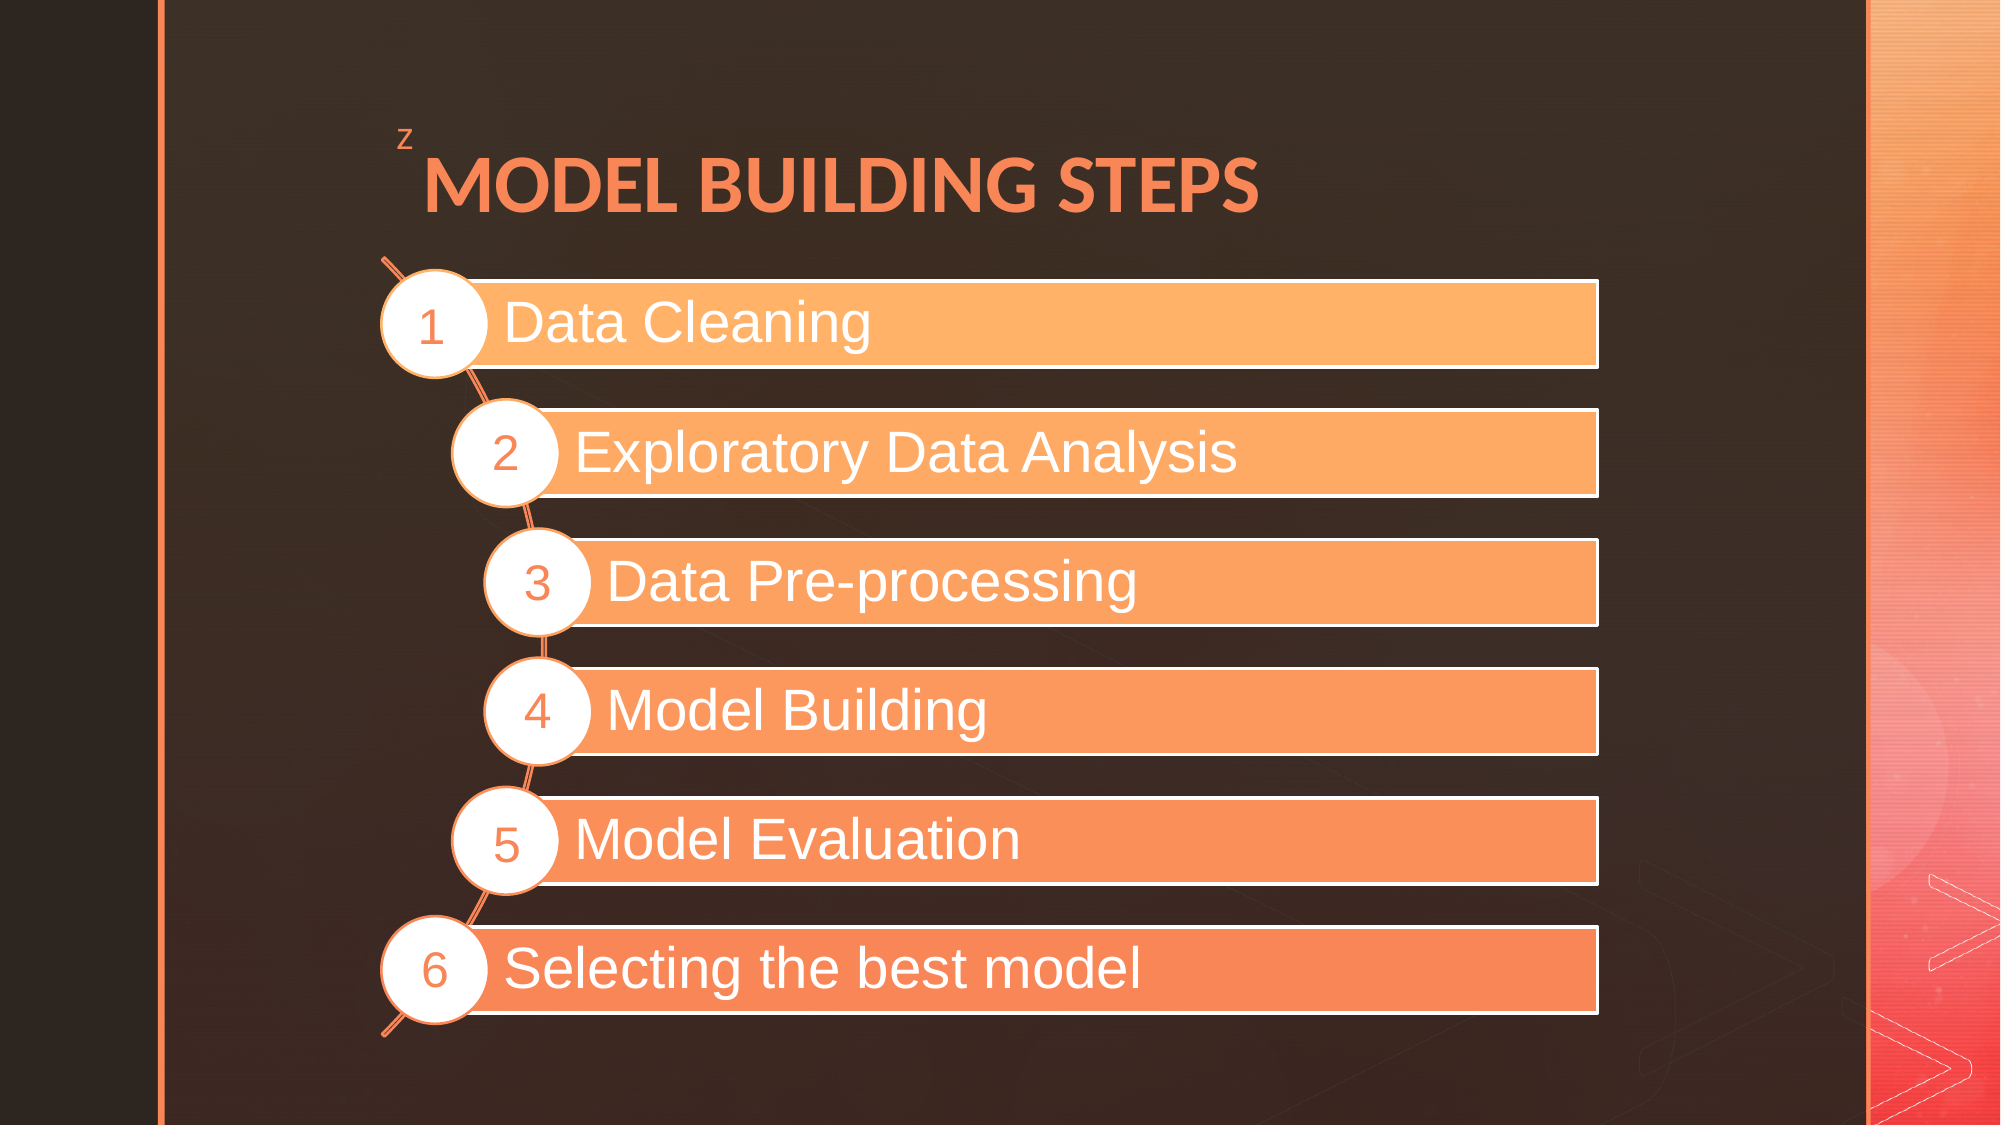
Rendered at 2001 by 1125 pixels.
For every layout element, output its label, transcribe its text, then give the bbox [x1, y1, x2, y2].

picture [1871, 0, 2001, 1125]
title MODEL BUILDING STEPS [407, 132, 1764, 238]
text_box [369, 237, 1610, 1057]
